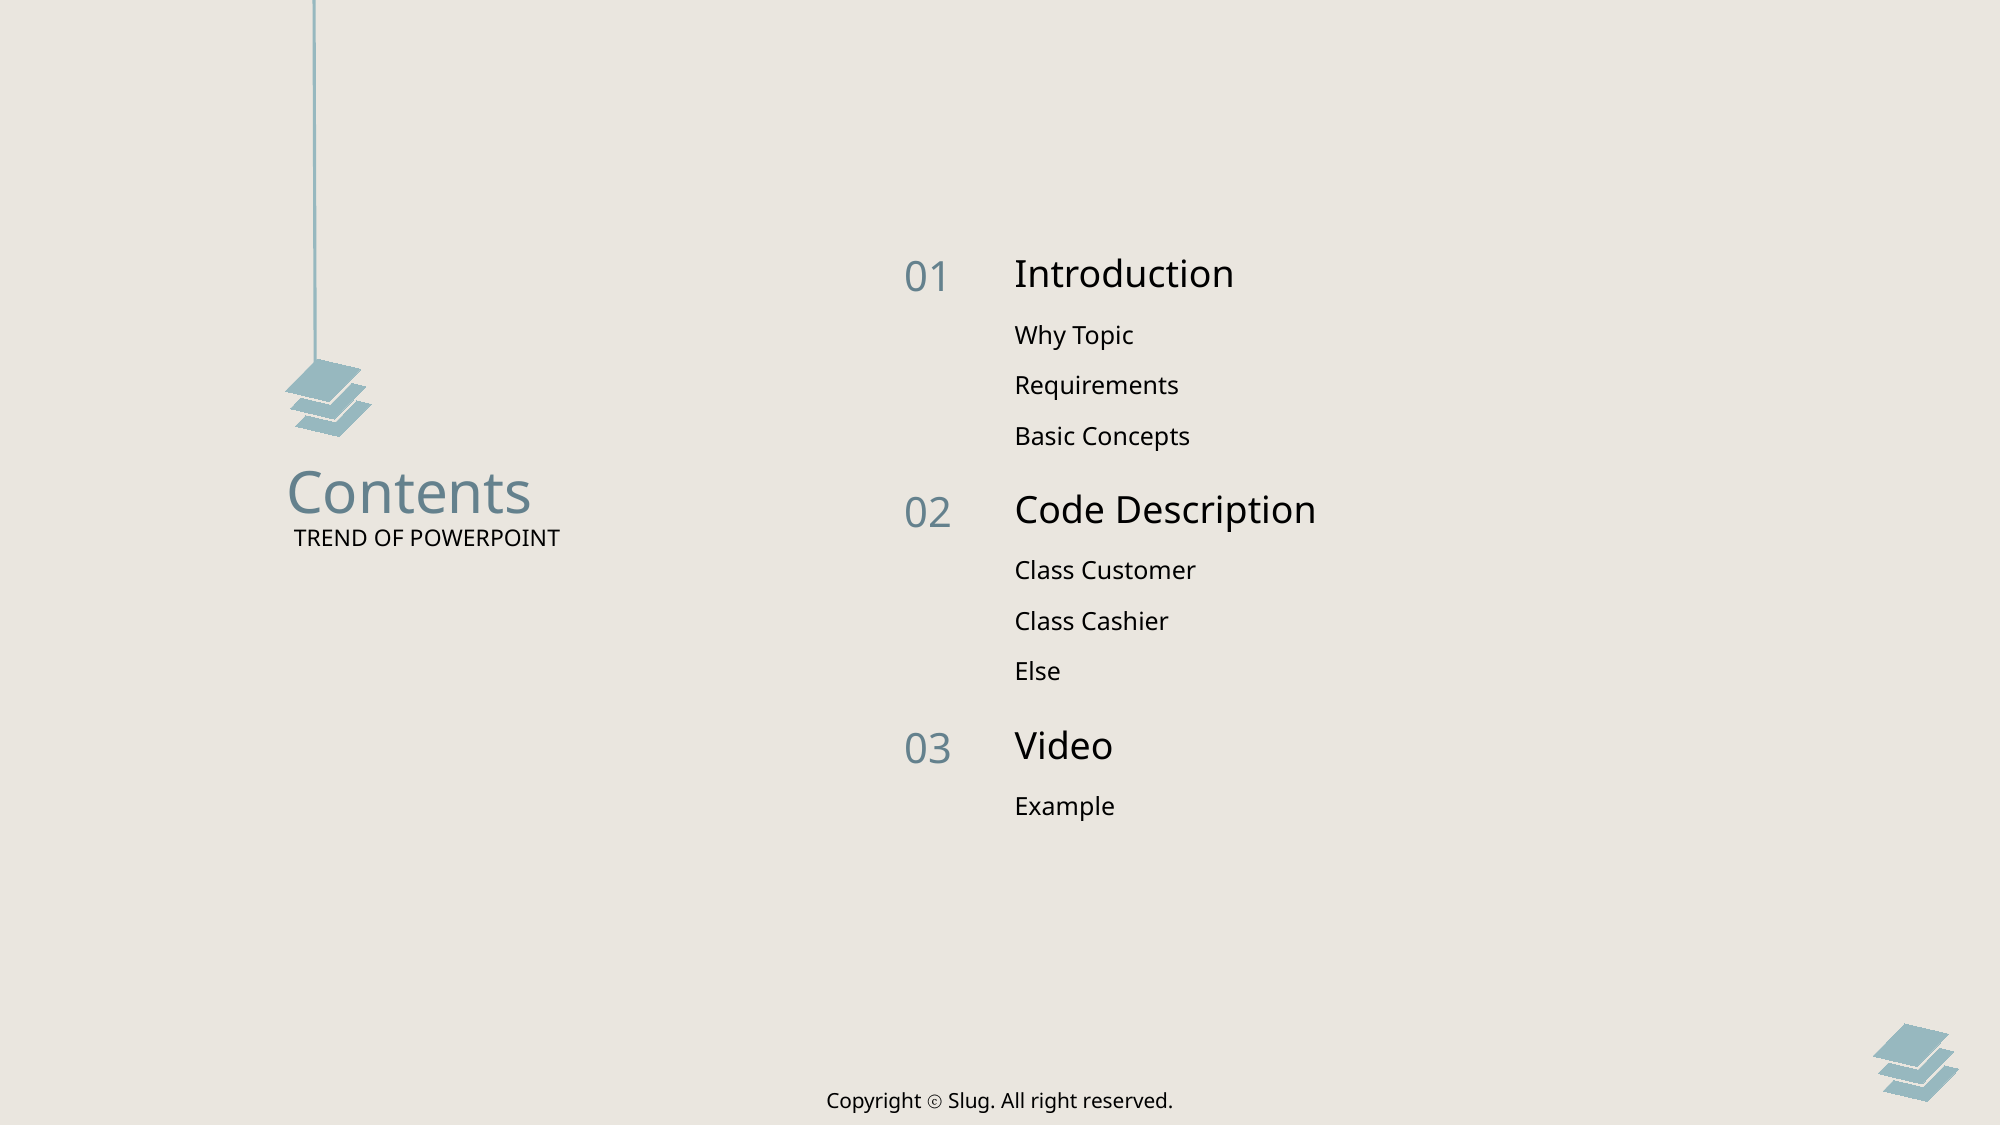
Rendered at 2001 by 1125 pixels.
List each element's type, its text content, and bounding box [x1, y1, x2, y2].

text_box Example [999, 782, 1293, 828]
text_box TREND OF POWERPOINT [279, 515, 610, 559]
text_box Why Topic [999, 311, 1293, 357]
text_box Video [999, 714, 1293, 775]
text_box 03 [889, 714, 973, 780]
text_box Code Description [999, 478, 1595, 539]
text_box Introduction [999, 242, 1293, 303]
text_box Class Cashier [999, 597, 1293, 643]
text_box Copyright ⓒ Slug. All right reserved. [740, 1080, 1260, 1120]
text_box Class Customer [999, 547, 1293, 593]
text_box Else [999, 648, 1293, 694]
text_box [1876, 1022, 1956, 1104]
text_box Basic Concepts [999, 412, 1293, 458]
text_box Requirements [999, 362, 1293, 408]
text_box 02 [889, 478, 973, 544]
text_box Contents [271, 447, 602, 533]
text_box 01 [889, 242, 973, 308]
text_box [288, 357, 368, 439]
